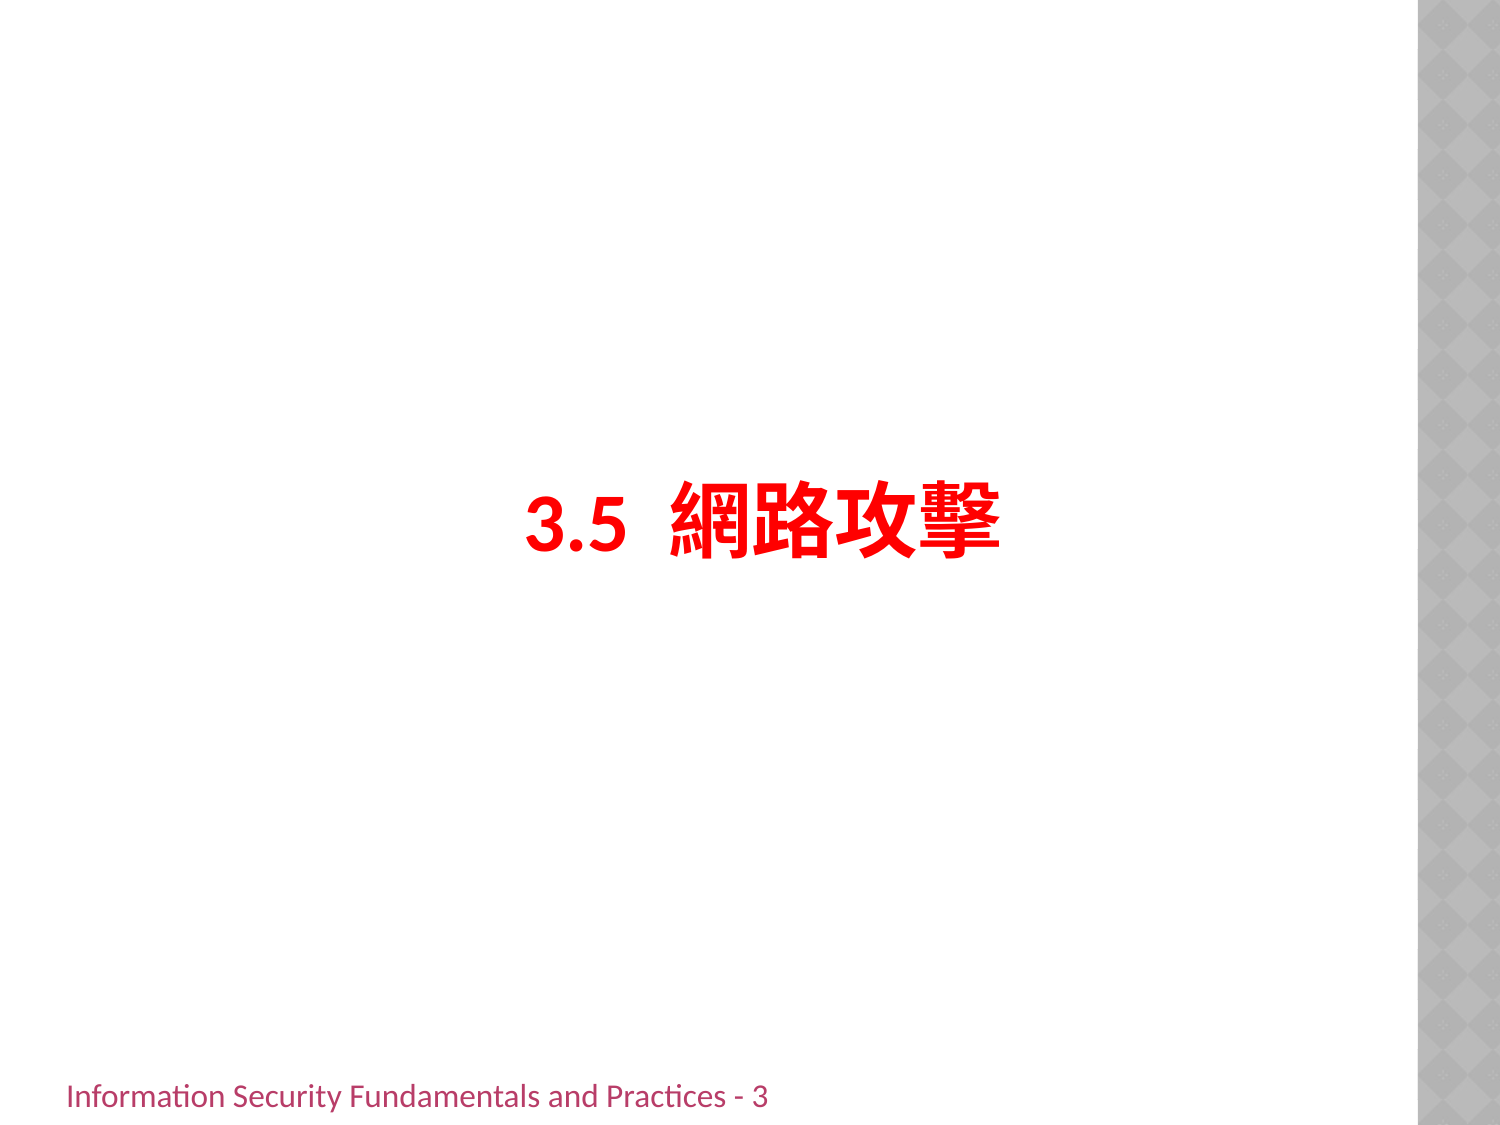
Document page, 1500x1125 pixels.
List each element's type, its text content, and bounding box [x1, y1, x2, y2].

title 3.5 網路攻擊 [88, 456, 1437, 568]
